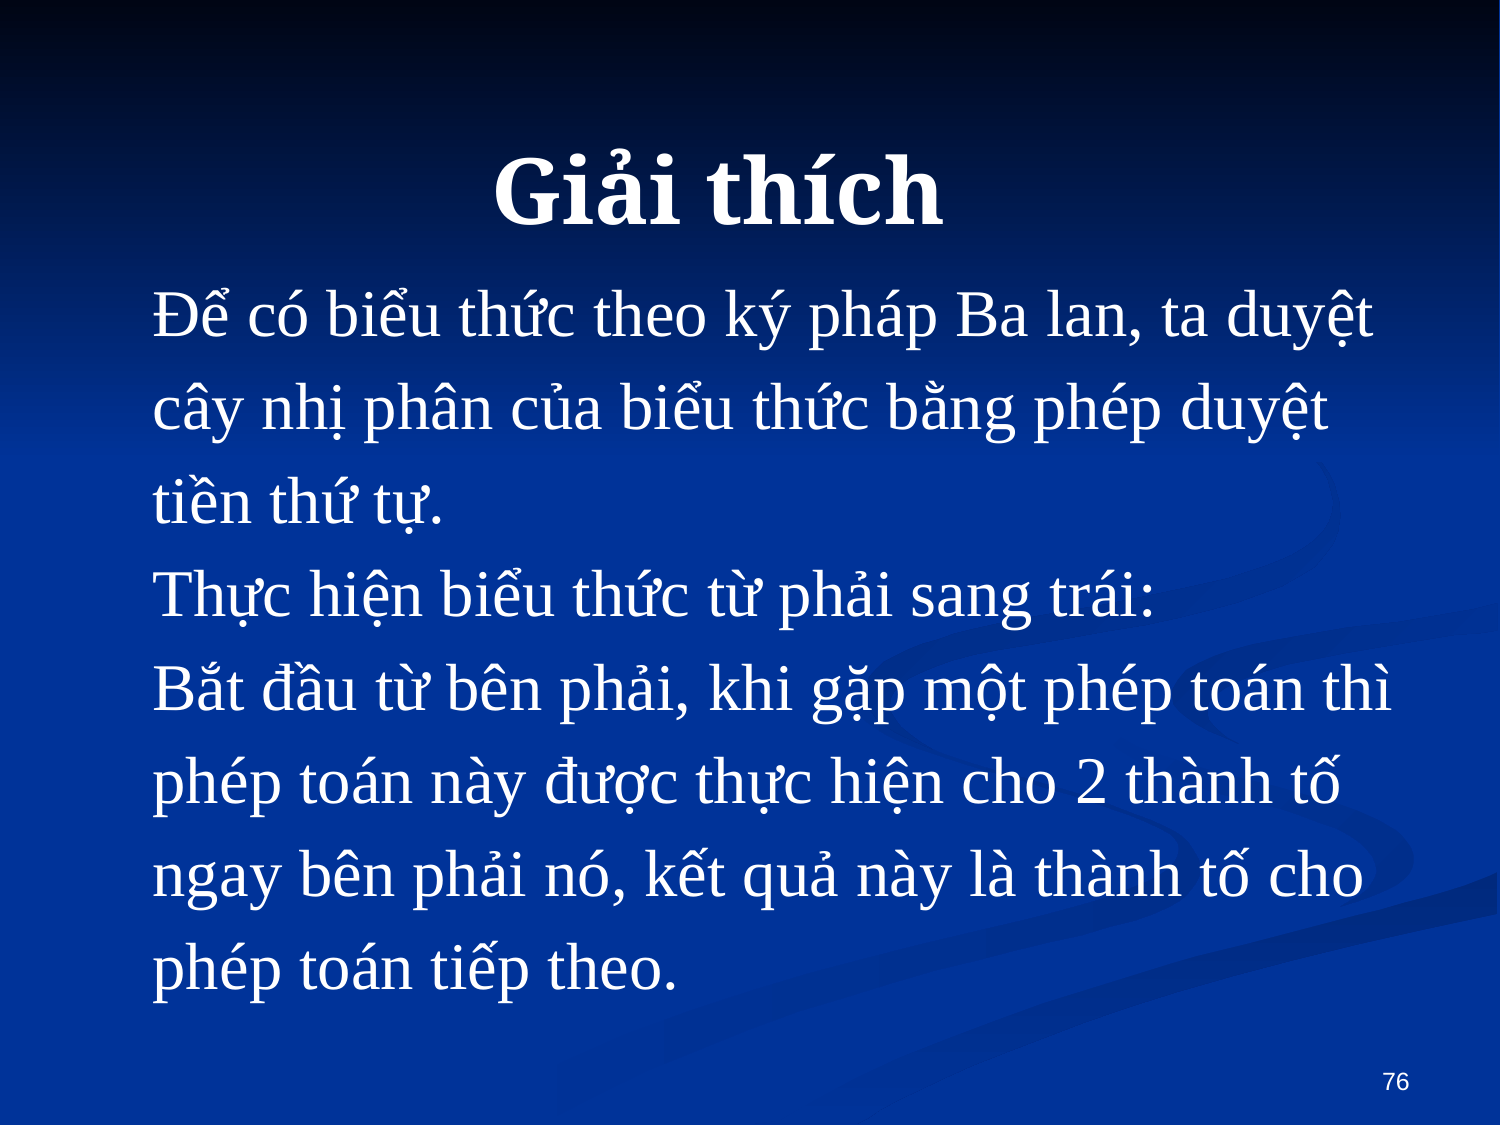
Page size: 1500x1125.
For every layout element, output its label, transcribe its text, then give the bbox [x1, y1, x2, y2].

title Giải thích [87, 124, 1351, 251]
list Để có biểu thức theo ký pháp Ba lan, ta duyệt cây nhị phân của biểu thức bằng phép duyệt tiền thứ tự. Thực hiện biểu thức từ phải sang trái: Bắt đầu từ bên phải, khi gặp một phép toán thì phép toán này được thực hiện cho 2 thành tố ngay bên phải nó, kết quả này là thành tố cho phép toán tiếp theo. [137, 262, 1423, 1038]
slide_number 76 [1074, 1024, 1426, 1104]
